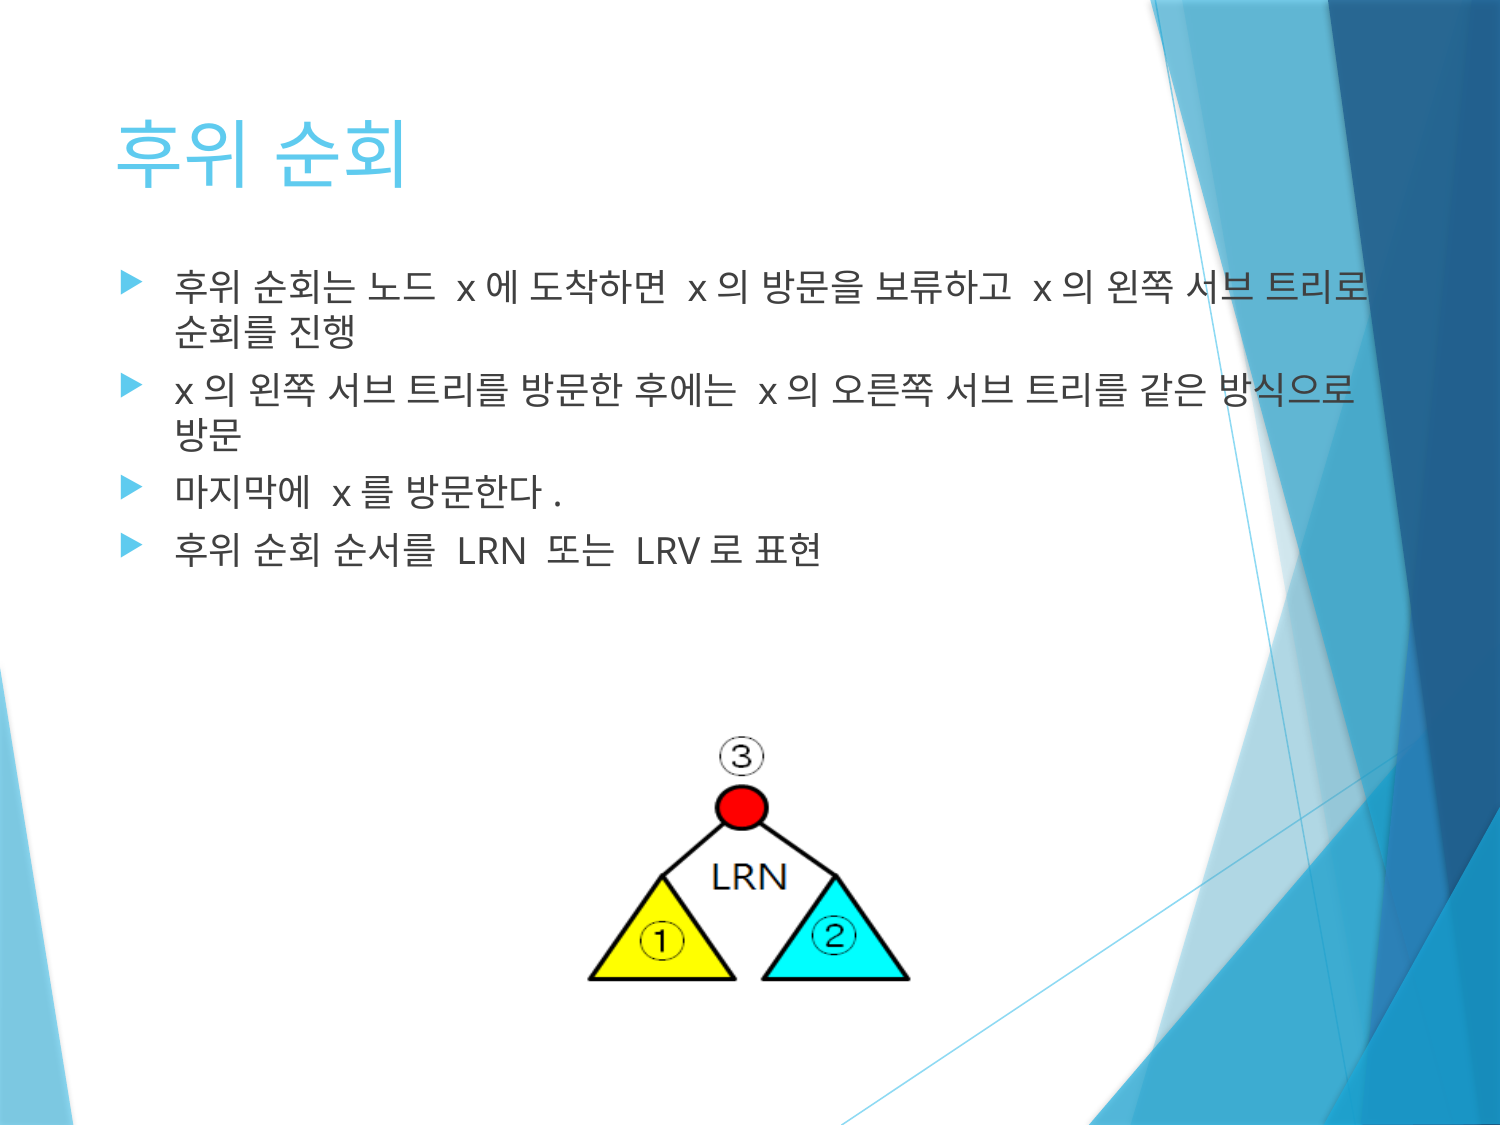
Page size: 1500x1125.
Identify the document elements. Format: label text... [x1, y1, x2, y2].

picture [574, 726, 926, 995]
title 후위 순회 [99, 99, 1142, 317]
list 후위 순회는 노드 x에 도착하면 x의 방문을 보류하고 x의 왼쪽 서브 트리로 순회를 진행 x의 왼쪽 서브 트리를 방문한 후에는 x의 오른쪽 서브 트리를 같은 방식으로 방문 마지막에 x를 방문한다. 후위 순회 순서를 LRN 또는 LRV로 표현 [103, 256, 1397, 711]
